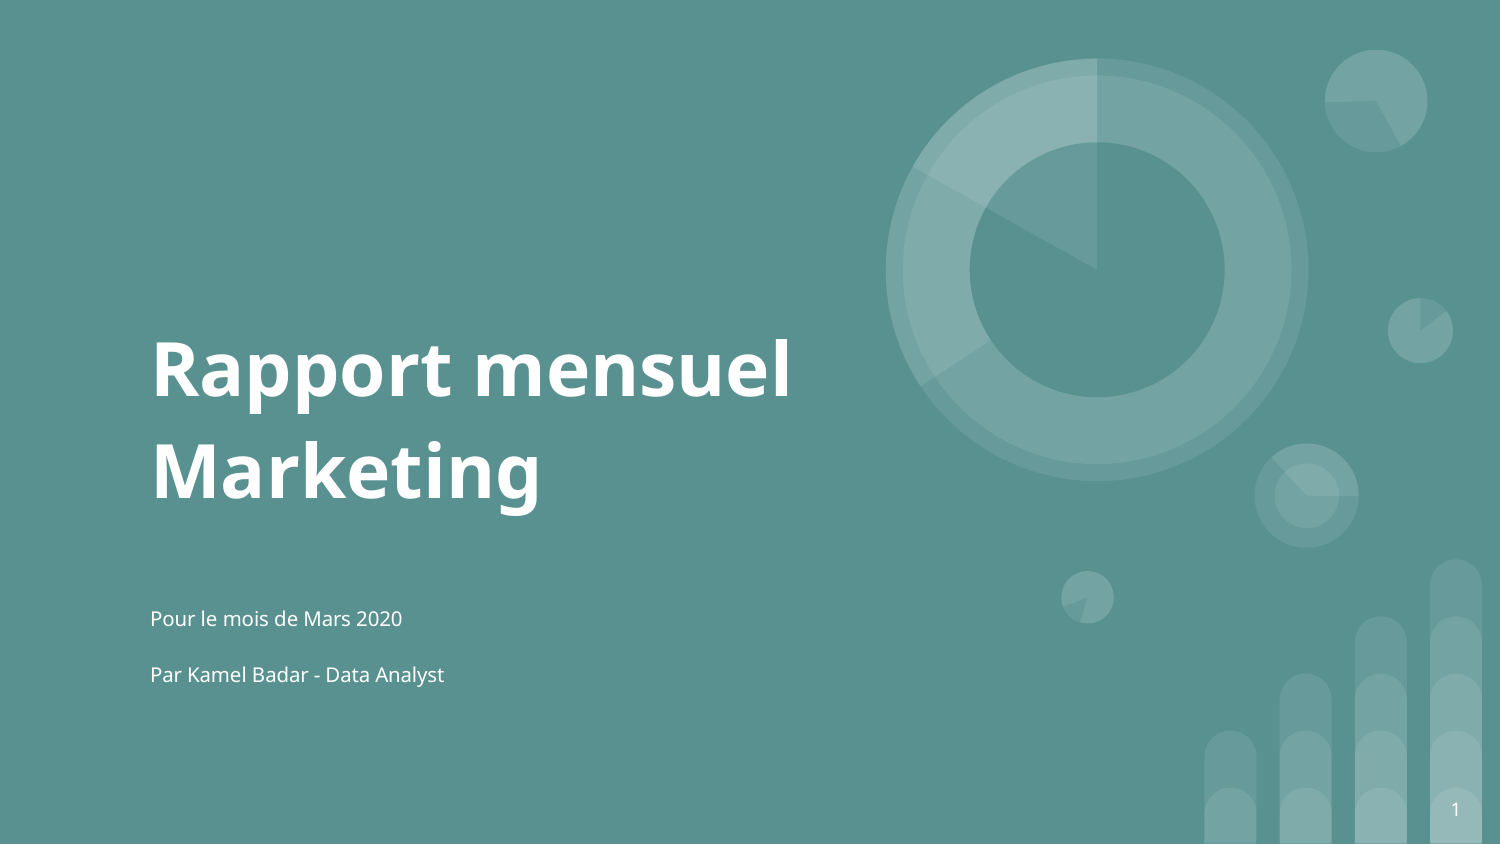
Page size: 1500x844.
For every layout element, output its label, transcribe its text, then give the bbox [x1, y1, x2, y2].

subtitle Pour le mois de Mars 2020 Par Kamel Badar - Data Analyst [135, 589, 834, 704]
title Rapport mensuel Marketing [135, 264, 834, 572]
slide_number ‹#› [1386, 777, 1477, 842]
